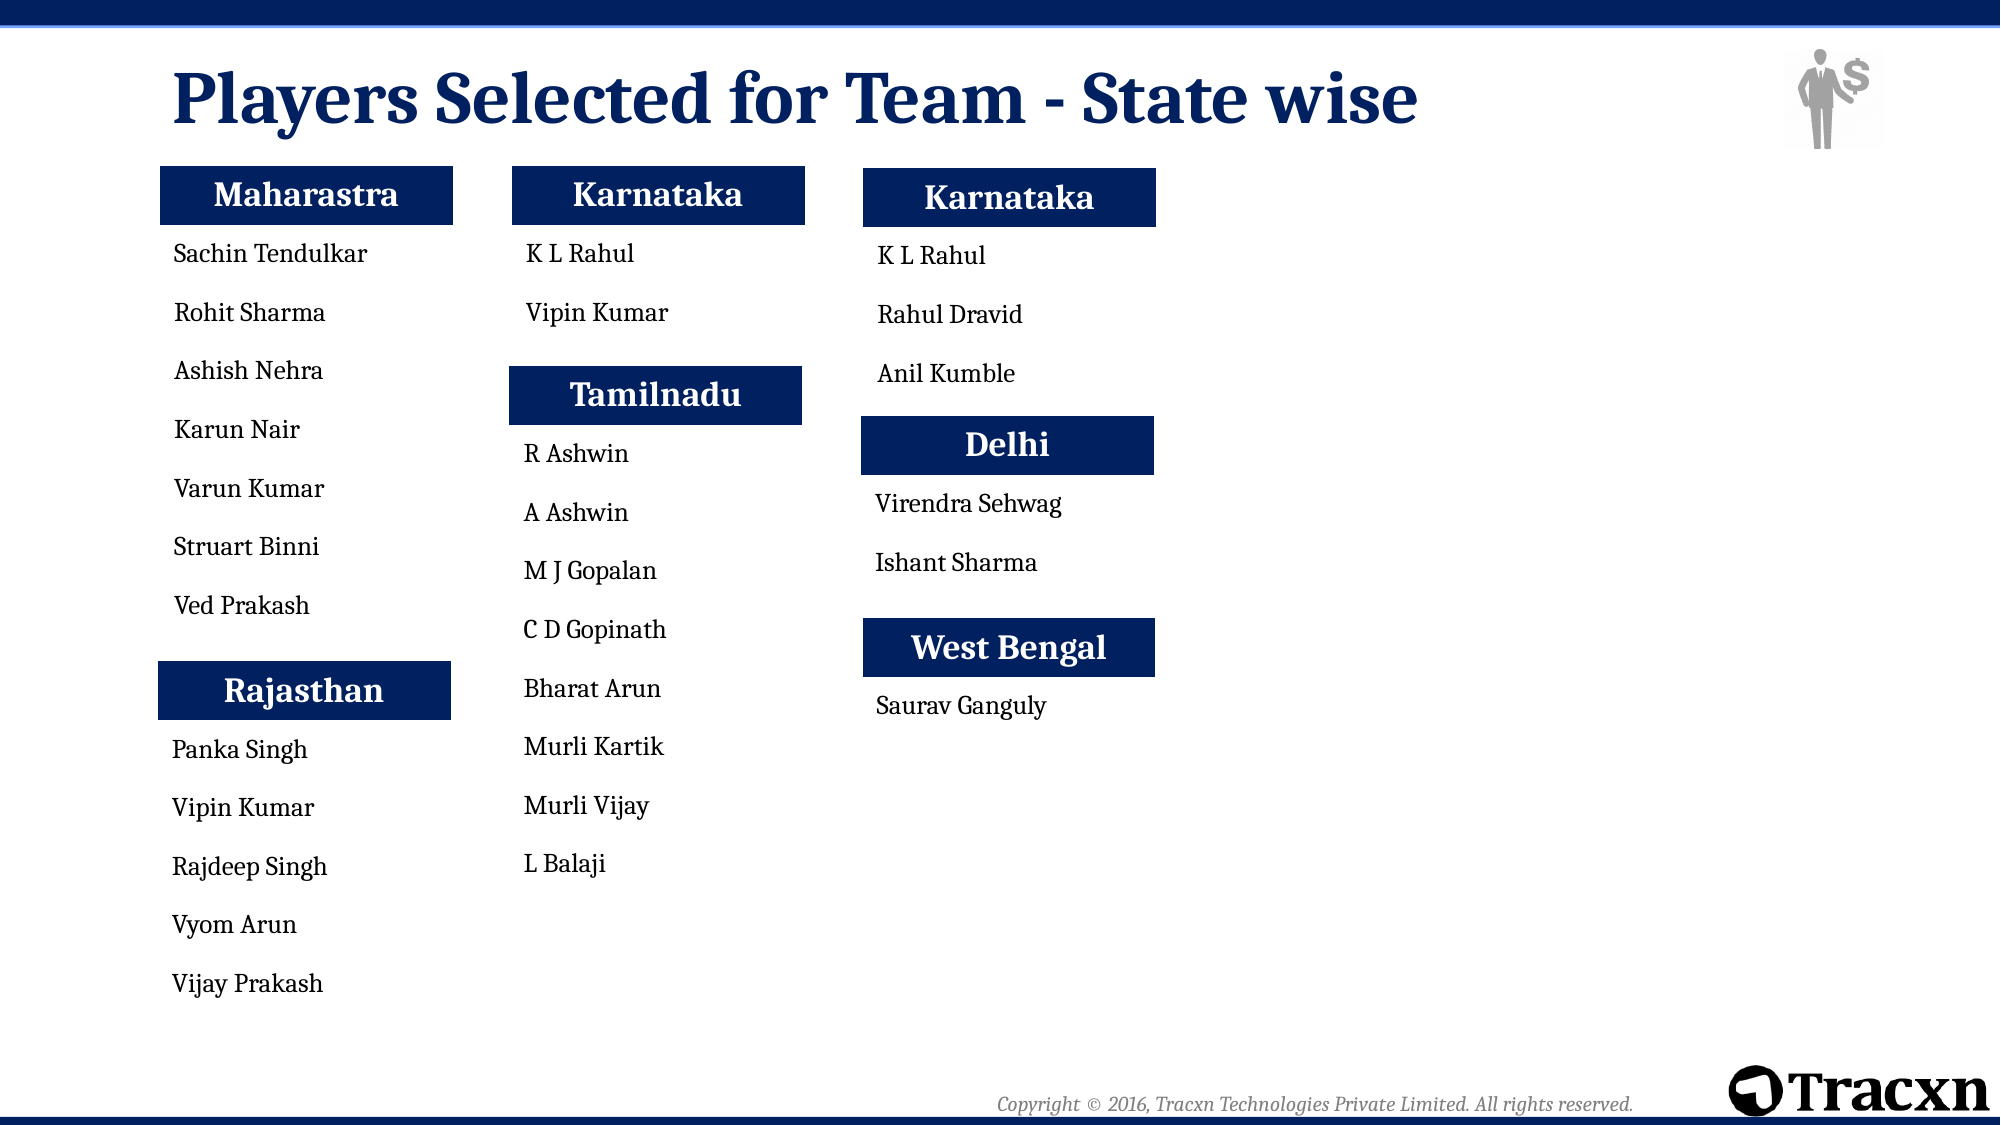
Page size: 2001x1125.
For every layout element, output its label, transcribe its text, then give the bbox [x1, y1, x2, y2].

table_cell Sachin Tendulkar [160, 225, 453, 283]
table_header Tamilnadu [509, 366, 802, 425]
table_cell Bharat Arun [509, 659, 802, 718]
picture [1724, 1063, 1993, 1117]
table_cell Murli Vijay [509, 776, 802, 835]
table_cell Rohit Sharma [160, 283, 453, 342]
table_cell R Ashwin [509, 425, 802, 483]
table_header Karnataka [863, 168, 1156, 227]
table_cell Rajdeep Singh [158, 837, 451, 896]
title Players Selected for Team - State wise [157, 26, 1820, 162]
table_cell Panka Singh [158, 720, 451, 779]
table_cell M J Gopalan [509, 542, 802, 600]
table_header Maharastra [160, 166, 453, 225]
table_header Delhi [861, 416, 1154, 475]
table_cell Ved Prakash [160, 576, 453, 635]
table_cell Vyom Arun [158, 896, 451, 954]
table_cell Vipin Kumar [158, 779, 451, 837]
table_cell Struart Binni [160, 517, 453, 576]
table_cell Saurav Ganguly [863, 677, 1155, 735]
table_cell L Balaji [509, 835, 802, 893]
table_cell A Ashwin [509, 483, 802, 542]
table_cell Virendra Sehwag [861, 475, 1154, 533]
table_cell Anil Kumble [863, 344, 1156, 403]
table_cell Karun Nair [160, 400, 453, 459]
picture [1783, 48, 1884, 150]
table_cell Vipin Kumar [512, 283, 805, 342]
table_cell Murli Kartik [509, 718, 802, 776]
table_cell Varun Kumar [160, 459, 453, 517]
table_header Karnataka [512, 166, 805, 225]
table_cell K L Rahul [863, 227, 1156, 285]
table_header West Bengal [863, 618, 1155, 677]
table_cell Ishant Sharma [861, 533, 1154, 592]
table_cell Rahul Dravid [863, 285, 1156, 344]
table_cell Vijay Prakash [158, 954, 451, 1013]
table_cell C D Gopinath [509, 600, 802, 659]
table_cell K L Rahul [512, 225, 805, 283]
table_header Rajasthan [158, 661, 451, 720]
table_cell Ashish Nehra [160, 342, 453, 400]
